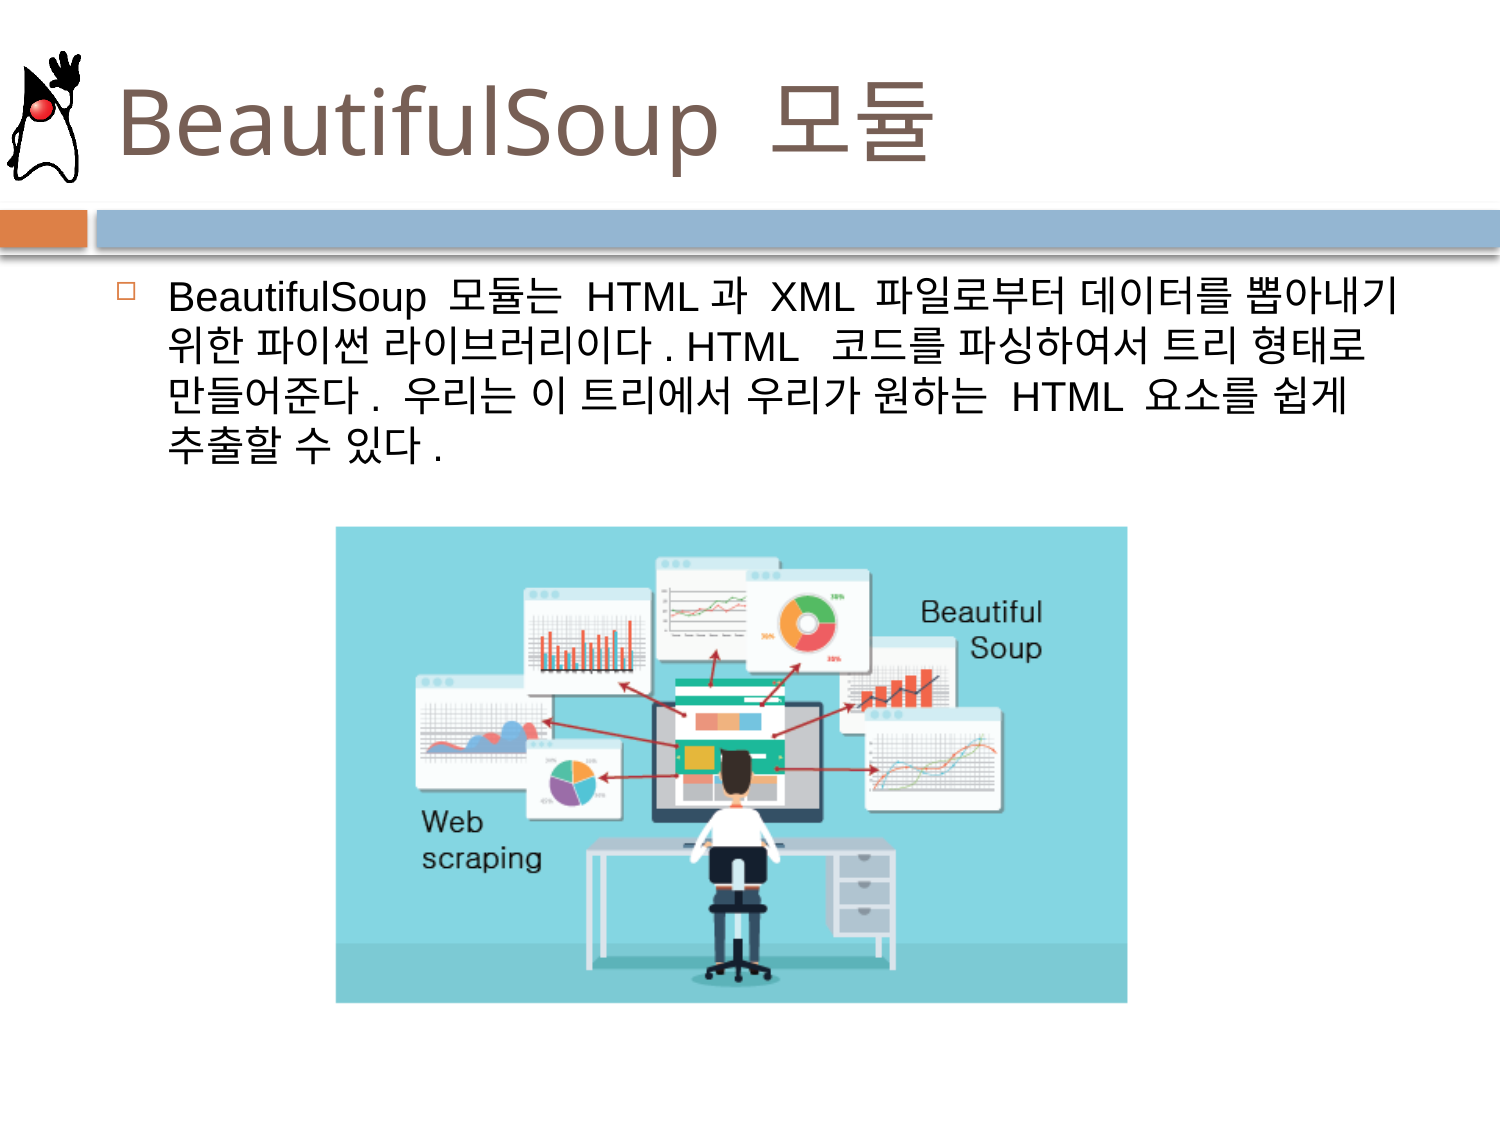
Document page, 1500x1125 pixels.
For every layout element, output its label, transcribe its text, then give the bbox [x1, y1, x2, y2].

picture [7, 51, 81, 183]
picture [308, 505, 1159, 1019]
list BeautifulSoup 모듈는 HTML과 XML 파일로부터 데이터를 뽑아내기 위한 파이썬 라이브러리이다. HTML 코드를 파싱하여서 트리 형태로 만들어준다. 우리는 이 트리에서 우리가 원하는 HTML 요소를 쉽게 추출할 수 있다. [100, 262, 1438, 1000]
title BeautifulSoup 모듈 [100, 37, 1438, 200]
